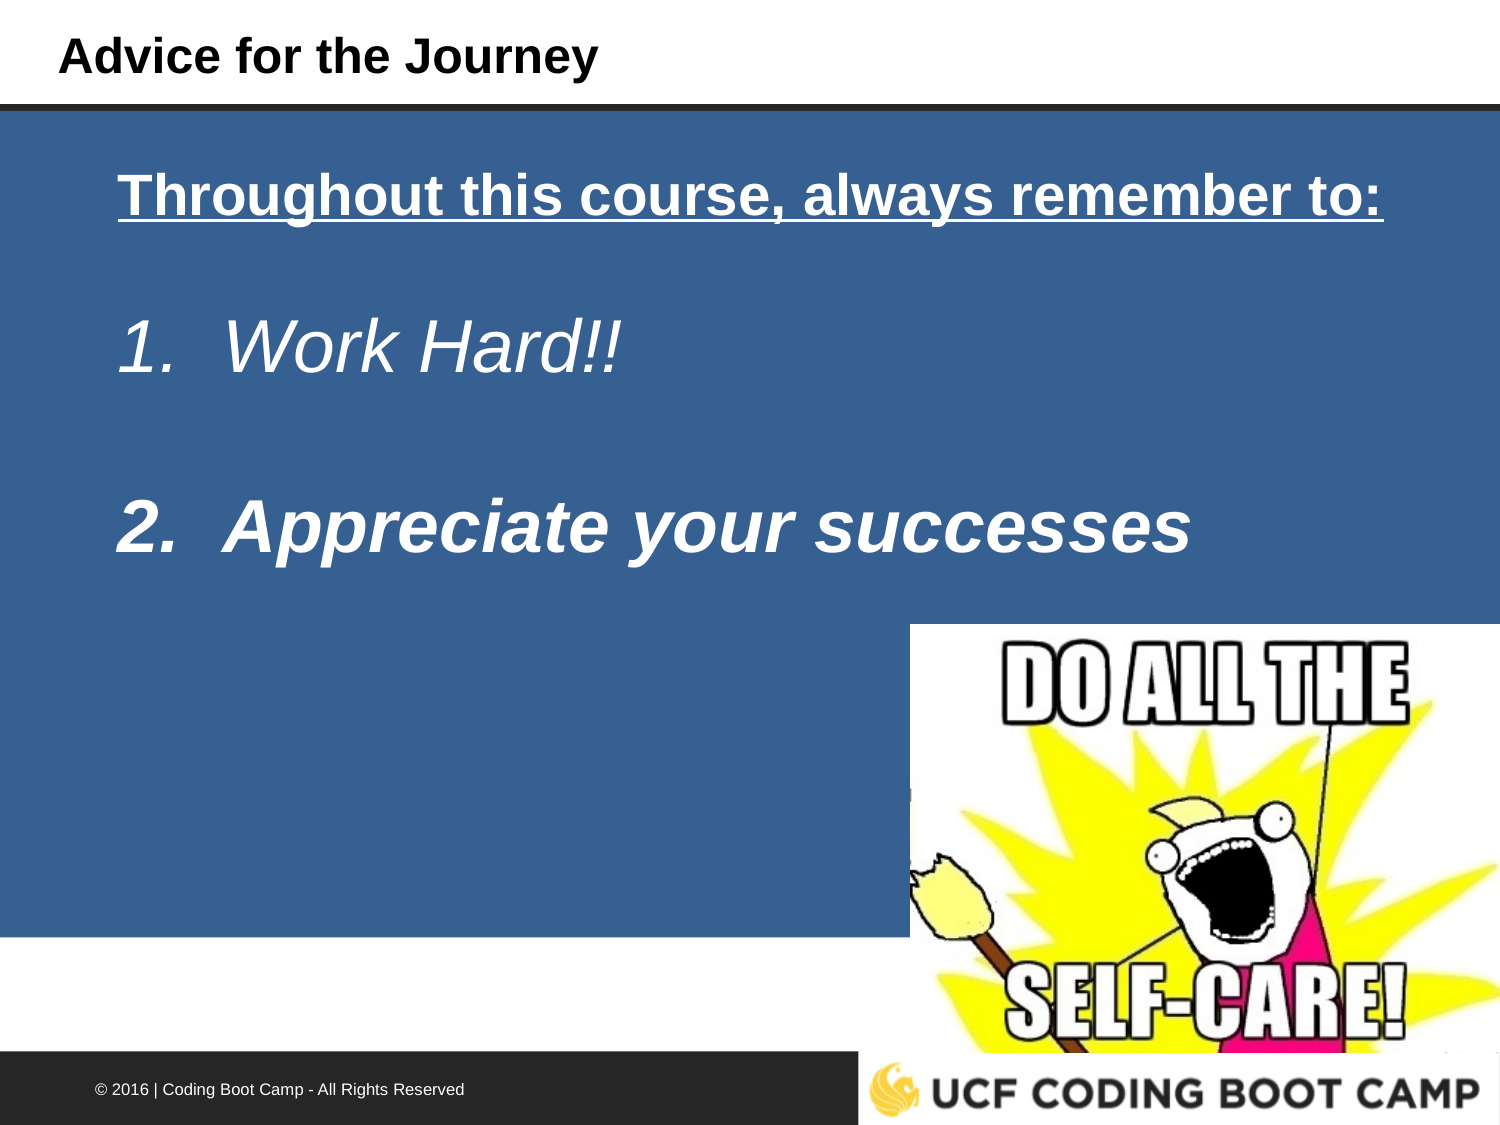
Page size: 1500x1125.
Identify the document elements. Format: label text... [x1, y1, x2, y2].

text_box Throughout this course, always remember to: Work Hard!! Appreciate your successes [72, 149, 1423, 755]
title Advice for the Journey [49, 0, 948, 108]
text_box [0, 110, 1500, 938]
picture [858, 624, 1500, 1125]
